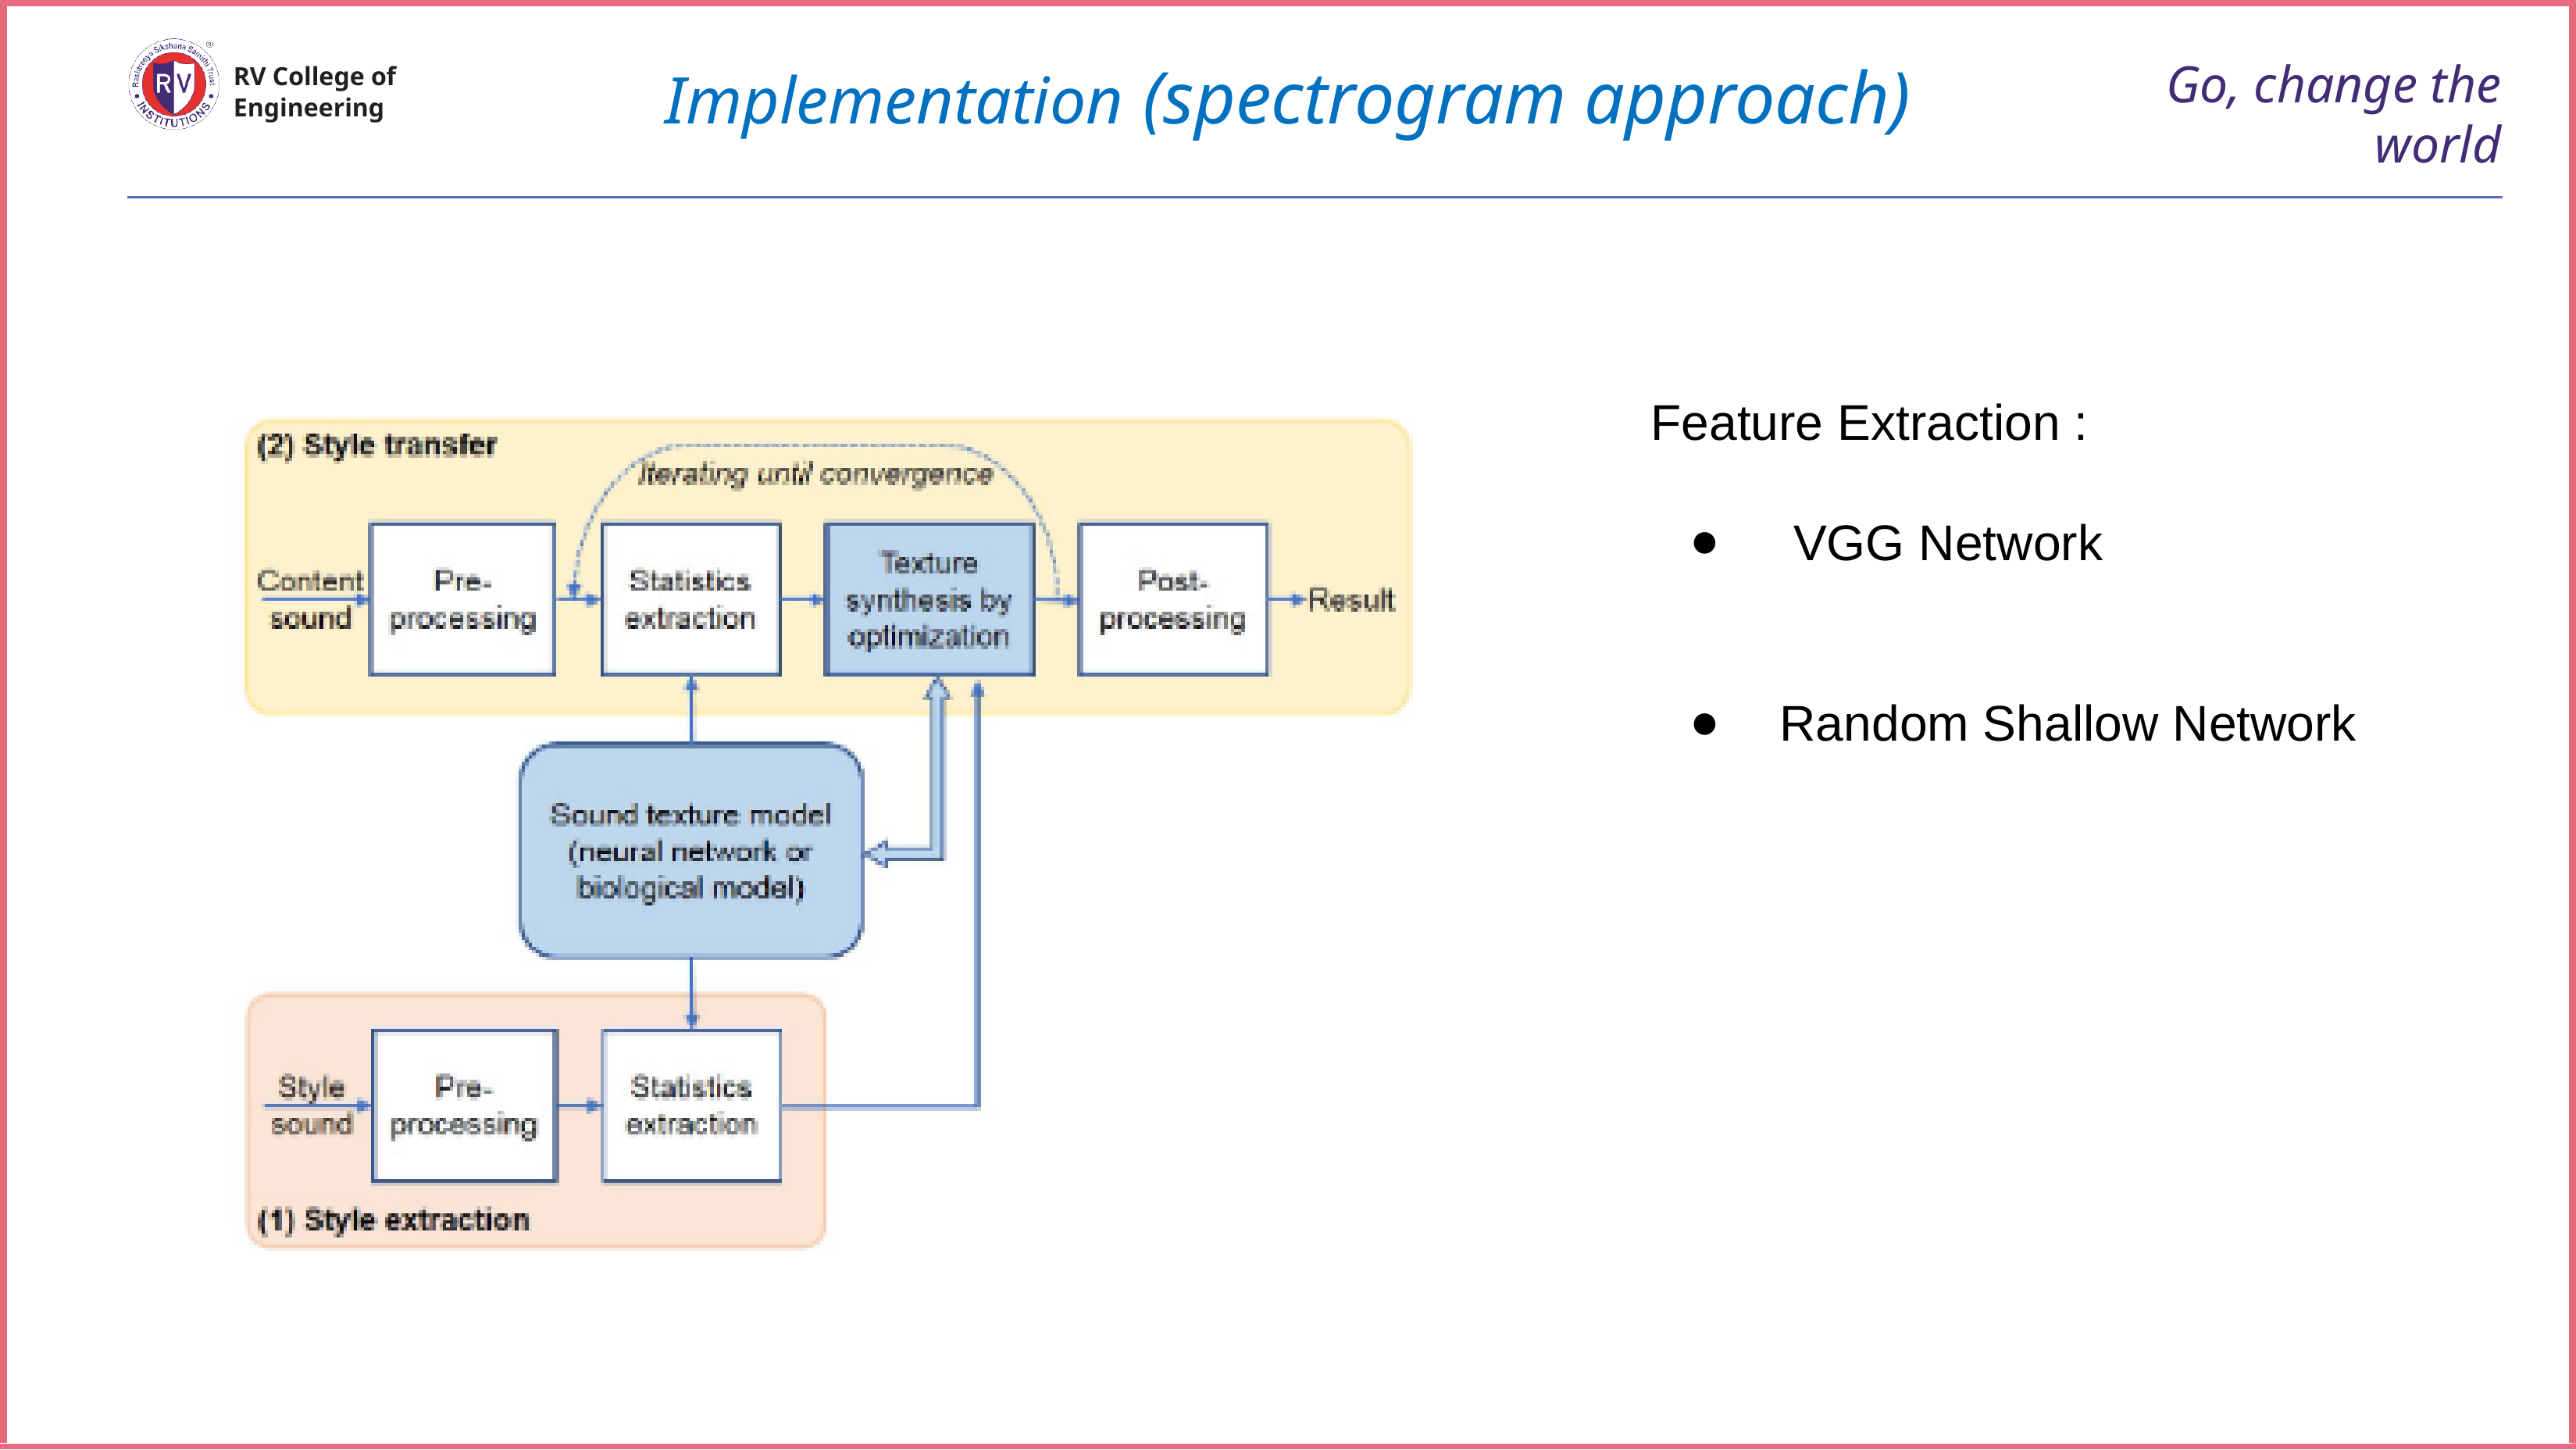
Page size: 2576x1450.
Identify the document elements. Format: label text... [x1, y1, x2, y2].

text_box Feature Extraction : VGG Network Random Shallow Network [1625, 364, 2487, 1316]
title Implementation (spectrogram approach) [74, 52, 2502, 148]
picture [128, 321, 1536, 1316]
text_box [128, 38, 219, 52]
